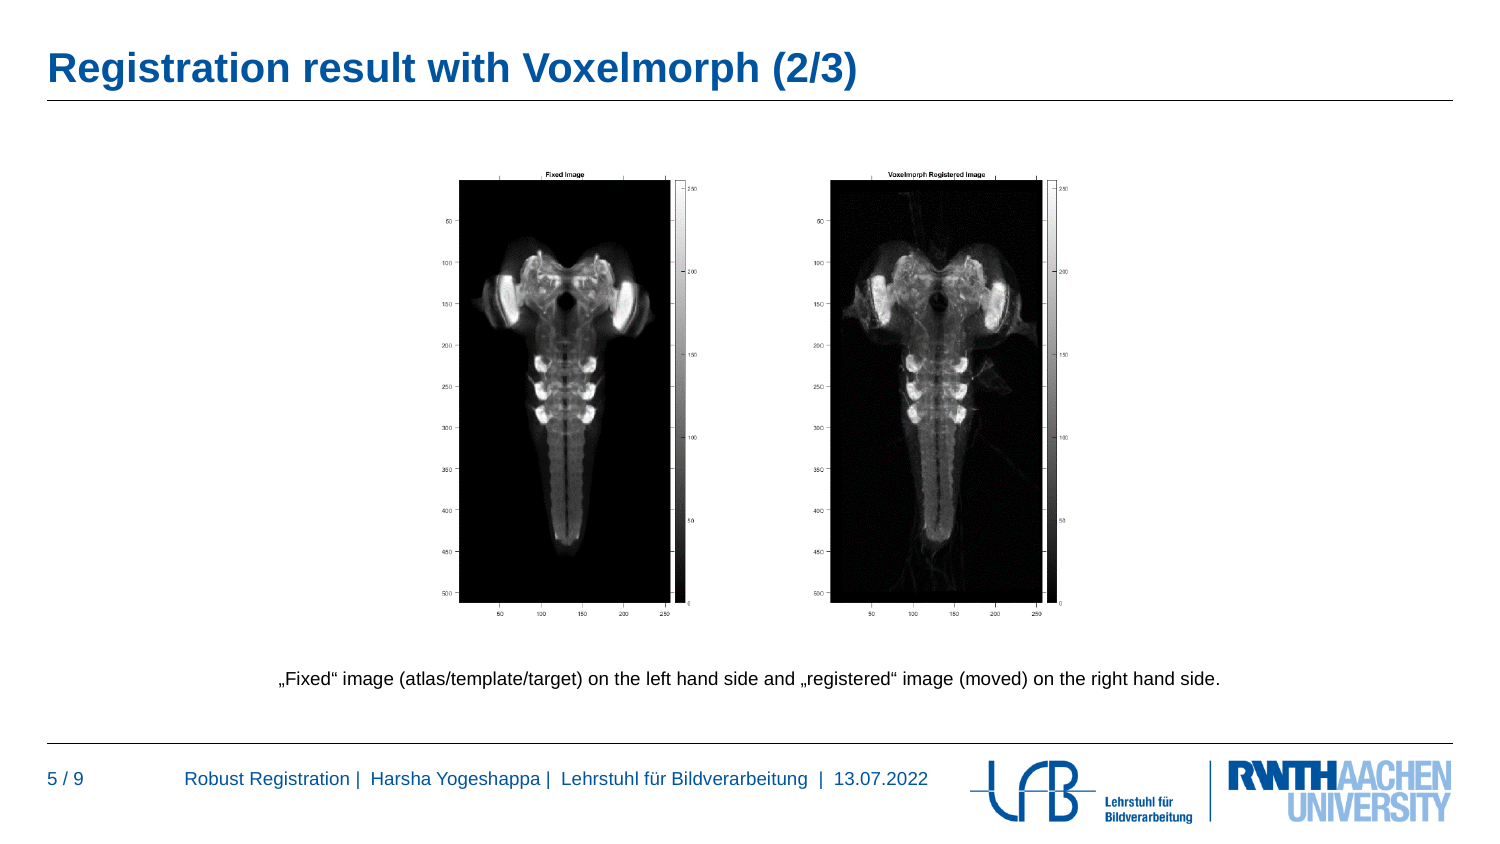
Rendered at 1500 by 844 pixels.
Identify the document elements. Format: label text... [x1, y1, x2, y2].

picture [970, 760, 1451, 824]
footer 5 / 9 [47, 766, 168, 816]
list „Fixed“ image (atlas/template/target) on the left hand side and „registered“ image (moved) on the right hand side. [47, 659, 1452, 721]
title Registration result with Voxelmorph (2/3) [47, 24, 1453, 92]
picture [47, 141, 1453, 642]
